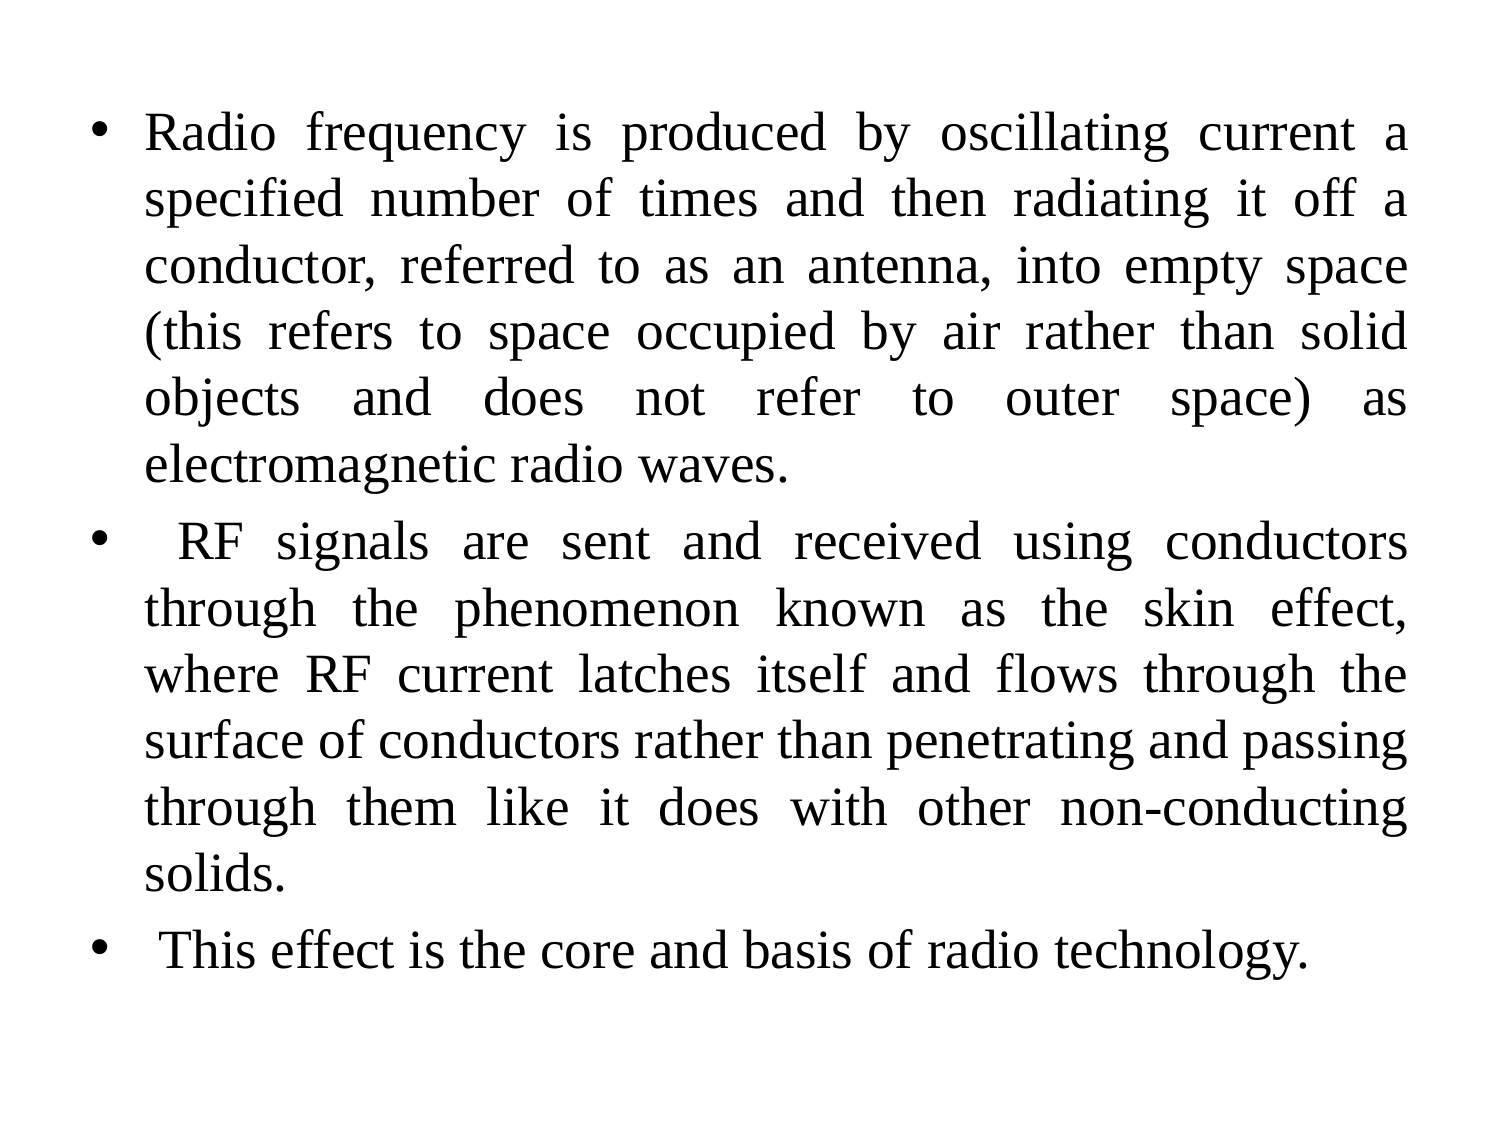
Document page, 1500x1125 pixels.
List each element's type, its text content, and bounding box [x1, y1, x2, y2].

list Radio frequency is produced by oscillating current a specified number of times and then radiating it off a conductor, referred to as an antenna, into empty space (this refers to space occupied by air rather than solid objects and does not refer to outer space) as electromagnetic radio waves. RF signals are sent and received using conductors through the phenomenon known as the skin effect, where RF current latches itself and flows through the surface of conductors rather than penetrating and passing through them like it does with other non-conducting solids. This effect is the core and basis of radio technology. [75, 87, 1425, 1005]
